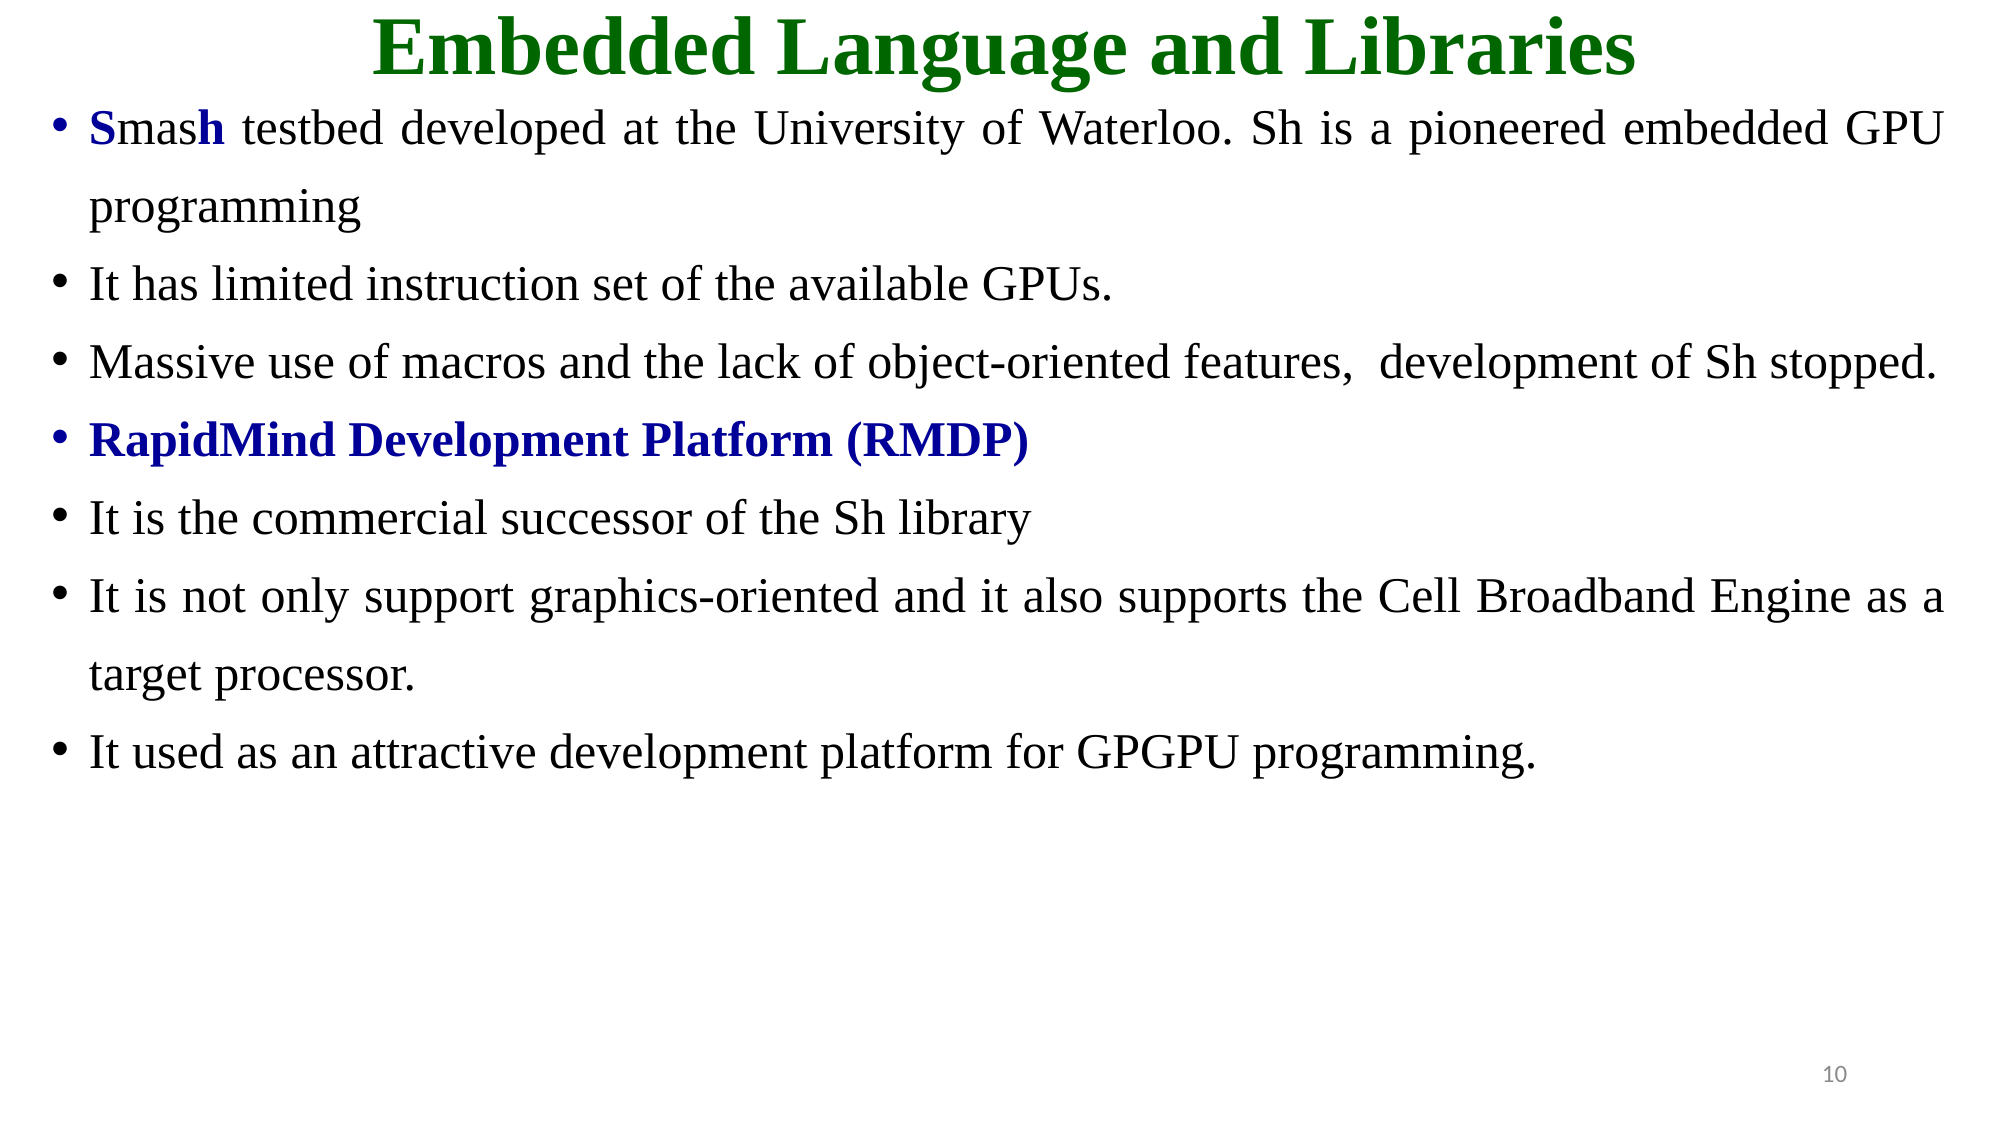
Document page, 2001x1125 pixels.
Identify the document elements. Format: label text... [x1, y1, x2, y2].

title Embedded Language and Libraries [39, 0, 1950, 68]
list Smash testbed developed at the University of Waterloo. Sh is a pioneered embedded GPU programming It has limited instruction set of the available GPUs. Massive use of macros and the lack of object-oriented features, development of Sh stopped. RapidMind Development Platform (RMDP) It is the commercial successor of the Sh library It is not only support graphics-oriented and it also supports the Cell Broadband Engine as a target processor. It used as an attractive development platform for GPGPU programming. [36, 68, 1962, 1101]
slide_number 10 [1412, 1042, 1863, 1103]
